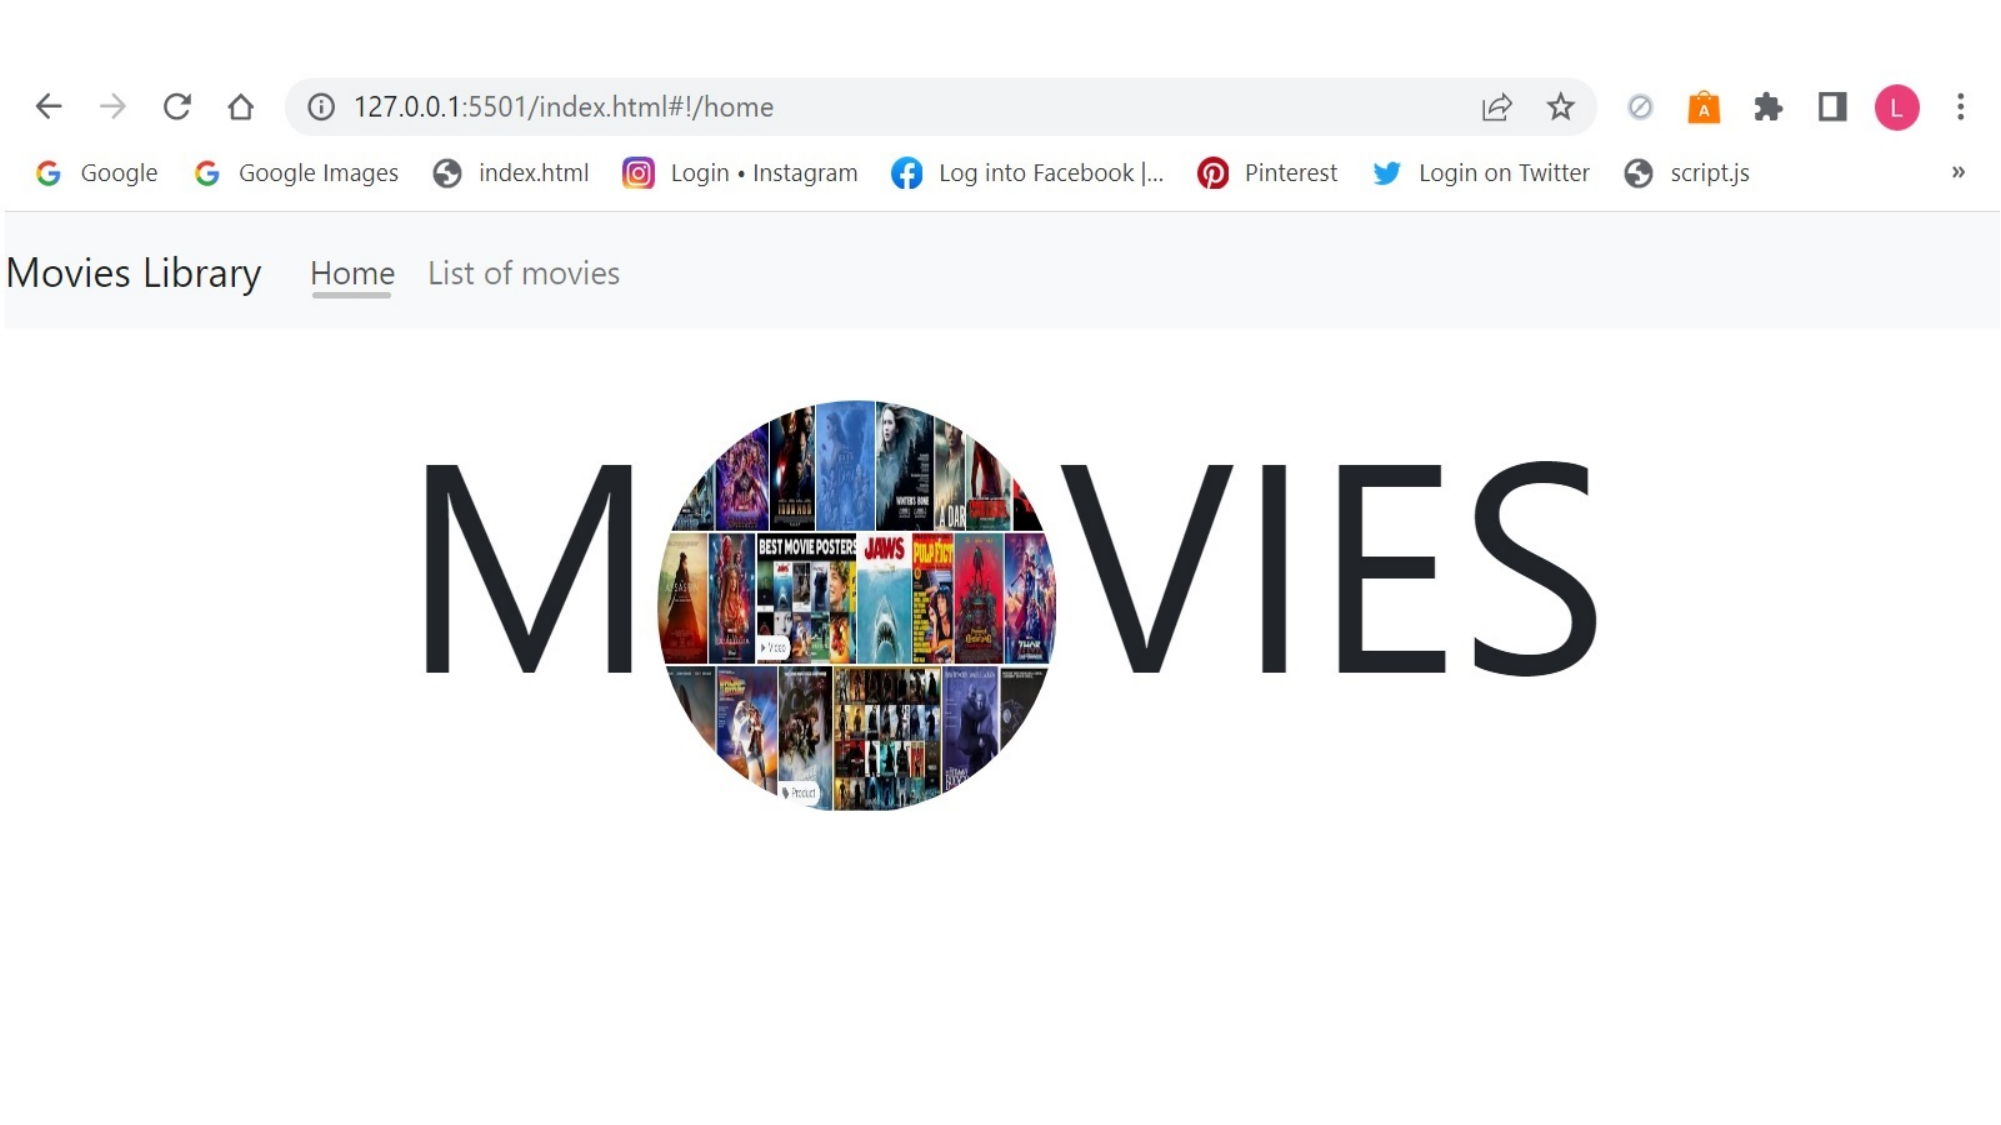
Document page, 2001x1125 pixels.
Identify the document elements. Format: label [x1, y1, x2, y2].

picture [0, 69, 2000, 998]
